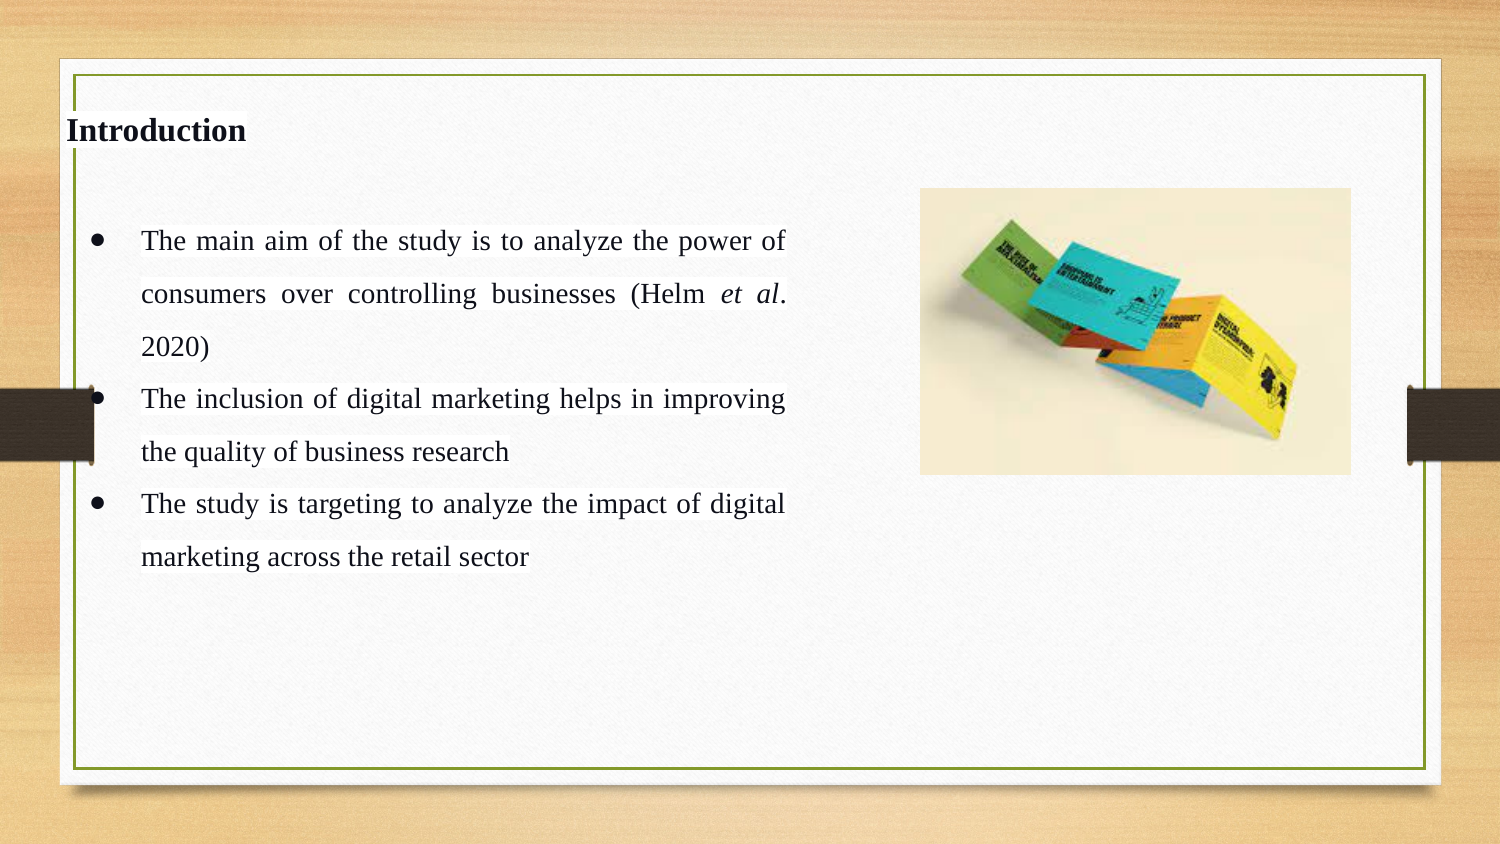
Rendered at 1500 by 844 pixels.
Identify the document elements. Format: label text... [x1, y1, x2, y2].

list The main aim of the study is to analyze the power of consumers over controlling businesses (Helm et al. 2020) The inclusion of digital marketing helps in improving the quality of business research The study is targeting to analyze the impact of digital marketing across the retail sector [51, 189, 802, 742]
picture [0, 0, 1500, 844]
title Introduction [51, 72, 1449, 167]
